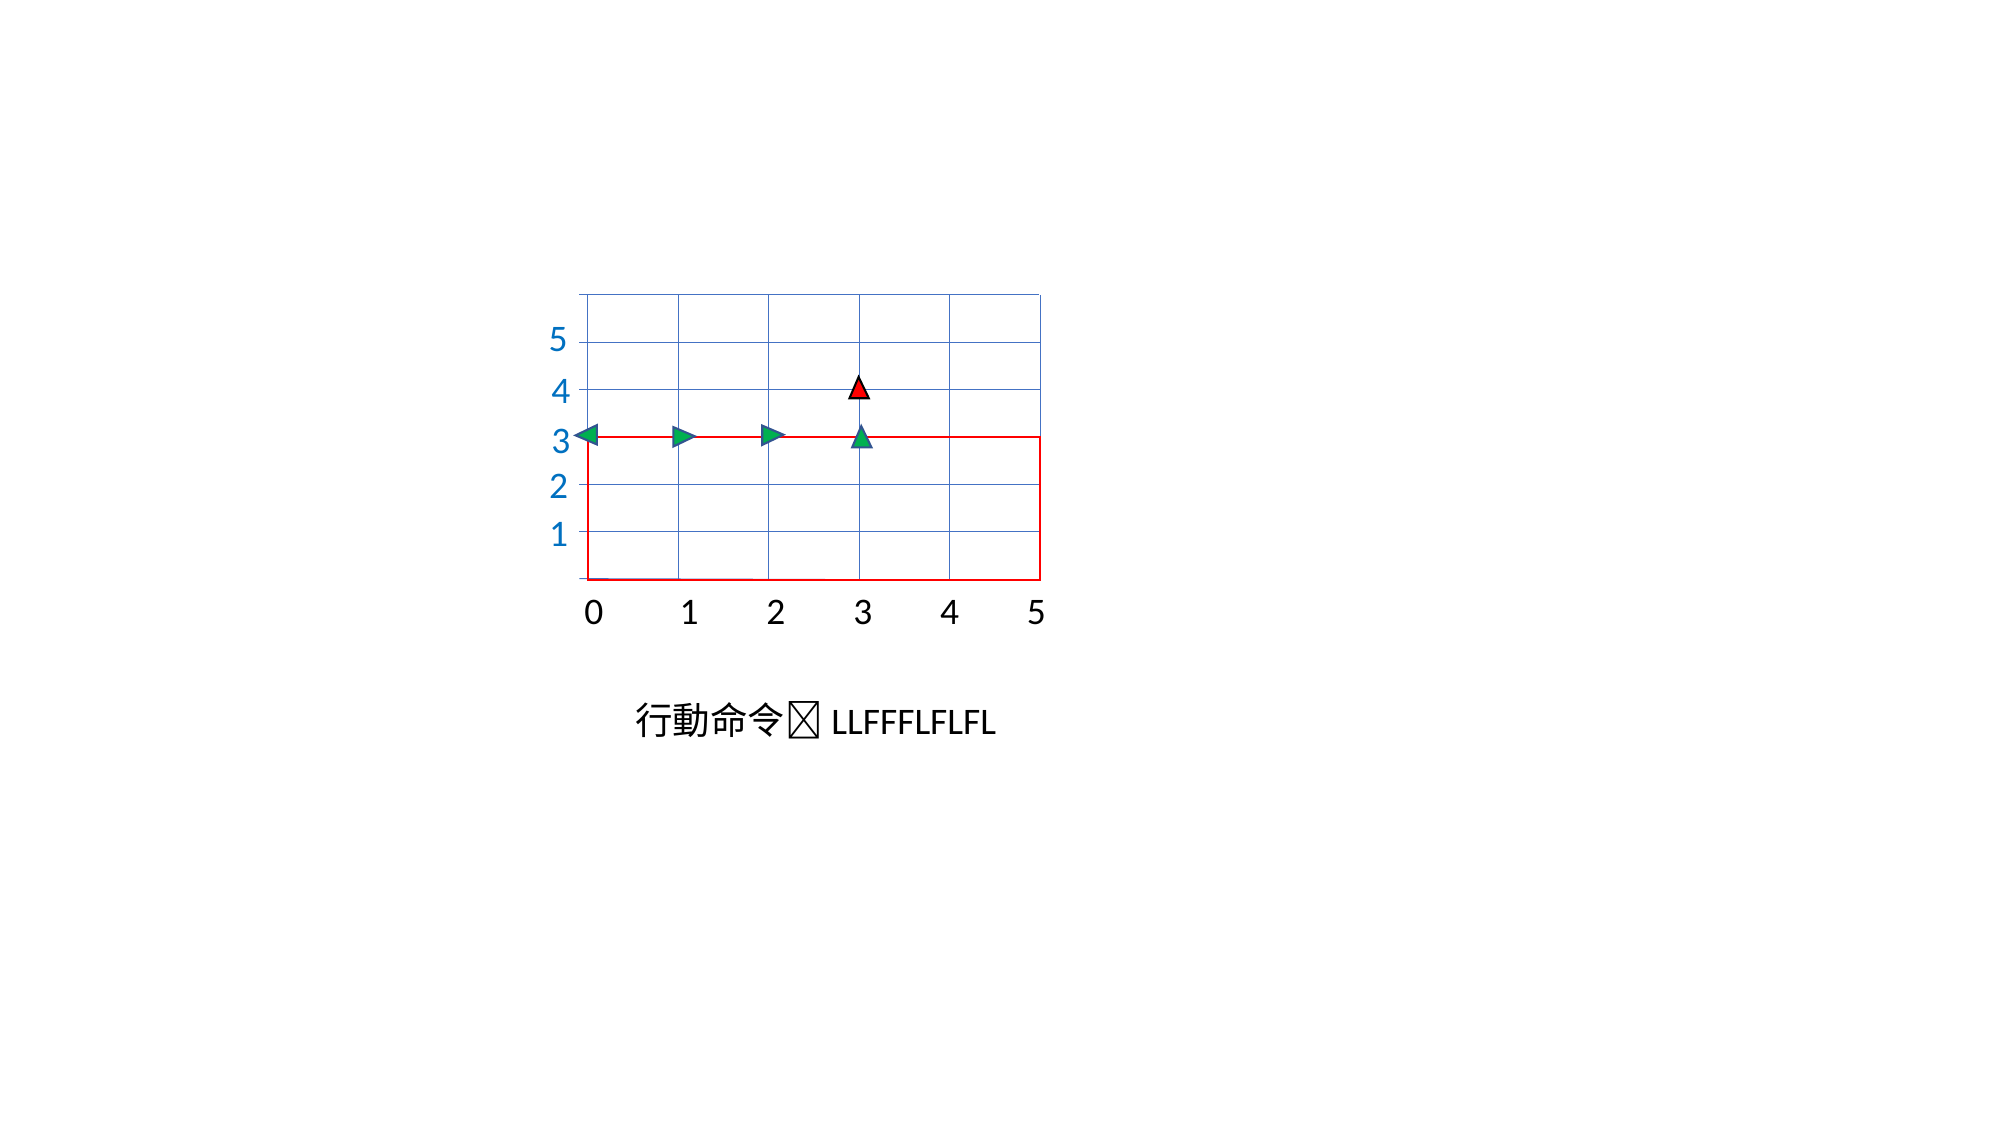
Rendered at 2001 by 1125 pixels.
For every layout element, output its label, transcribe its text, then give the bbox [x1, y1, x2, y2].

text_box 2 [534, 453, 584, 514]
text_box [769, 427, 786, 436]
text_box 5 [533, 306, 583, 366]
text_box [950, 485, 1040, 531]
text_box [672, 425, 678, 436]
text_box 行動命令LLFFFLFLFL [620, 689, 1012, 750]
text_box 4 [536, 359, 586, 419]
text_box [573, 428, 587, 442]
text_box [761, 424, 768, 436]
text_box 1 [534, 514, 584, 561]
text_box [672, 437, 678, 449]
text_box [588, 437, 678, 484]
text_box [847, 390, 859, 400]
text_box [950, 437, 1040, 484]
text_box [679, 437, 696, 445]
text_box 0 1 2 3 4 5 [569, 580, 1062, 640]
text_box [860, 423, 868, 436]
text_box [679, 485, 768, 531]
text_box [769, 485, 859, 531]
text_box [679, 532, 768, 578]
text_box 3 [536, 419, 586, 469]
text_box [588, 437, 598, 447]
text_box [761, 437, 768, 447]
text_box [852, 374, 859, 389]
text_box [679, 428, 697, 436]
text_box [588, 485, 678, 531]
text_box [860, 377, 866, 389]
text_box [860, 437, 949, 484]
text_box [860, 390, 871, 400]
text_box [950, 532, 1040, 578]
text_box [860, 437, 874, 449]
text_box [860, 485, 949, 531]
text_box [850, 437, 859, 449]
text_box [588, 532, 678, 578]
text_box [769, 437, 782, 443]
text_box [769, 437, 859, 484]
text_box [588, 423, 598, 436]
text_box [860, 532, 949, 578]
text_box [679, 437, 768, 484]
text_box [769, 532, 859, 578]
